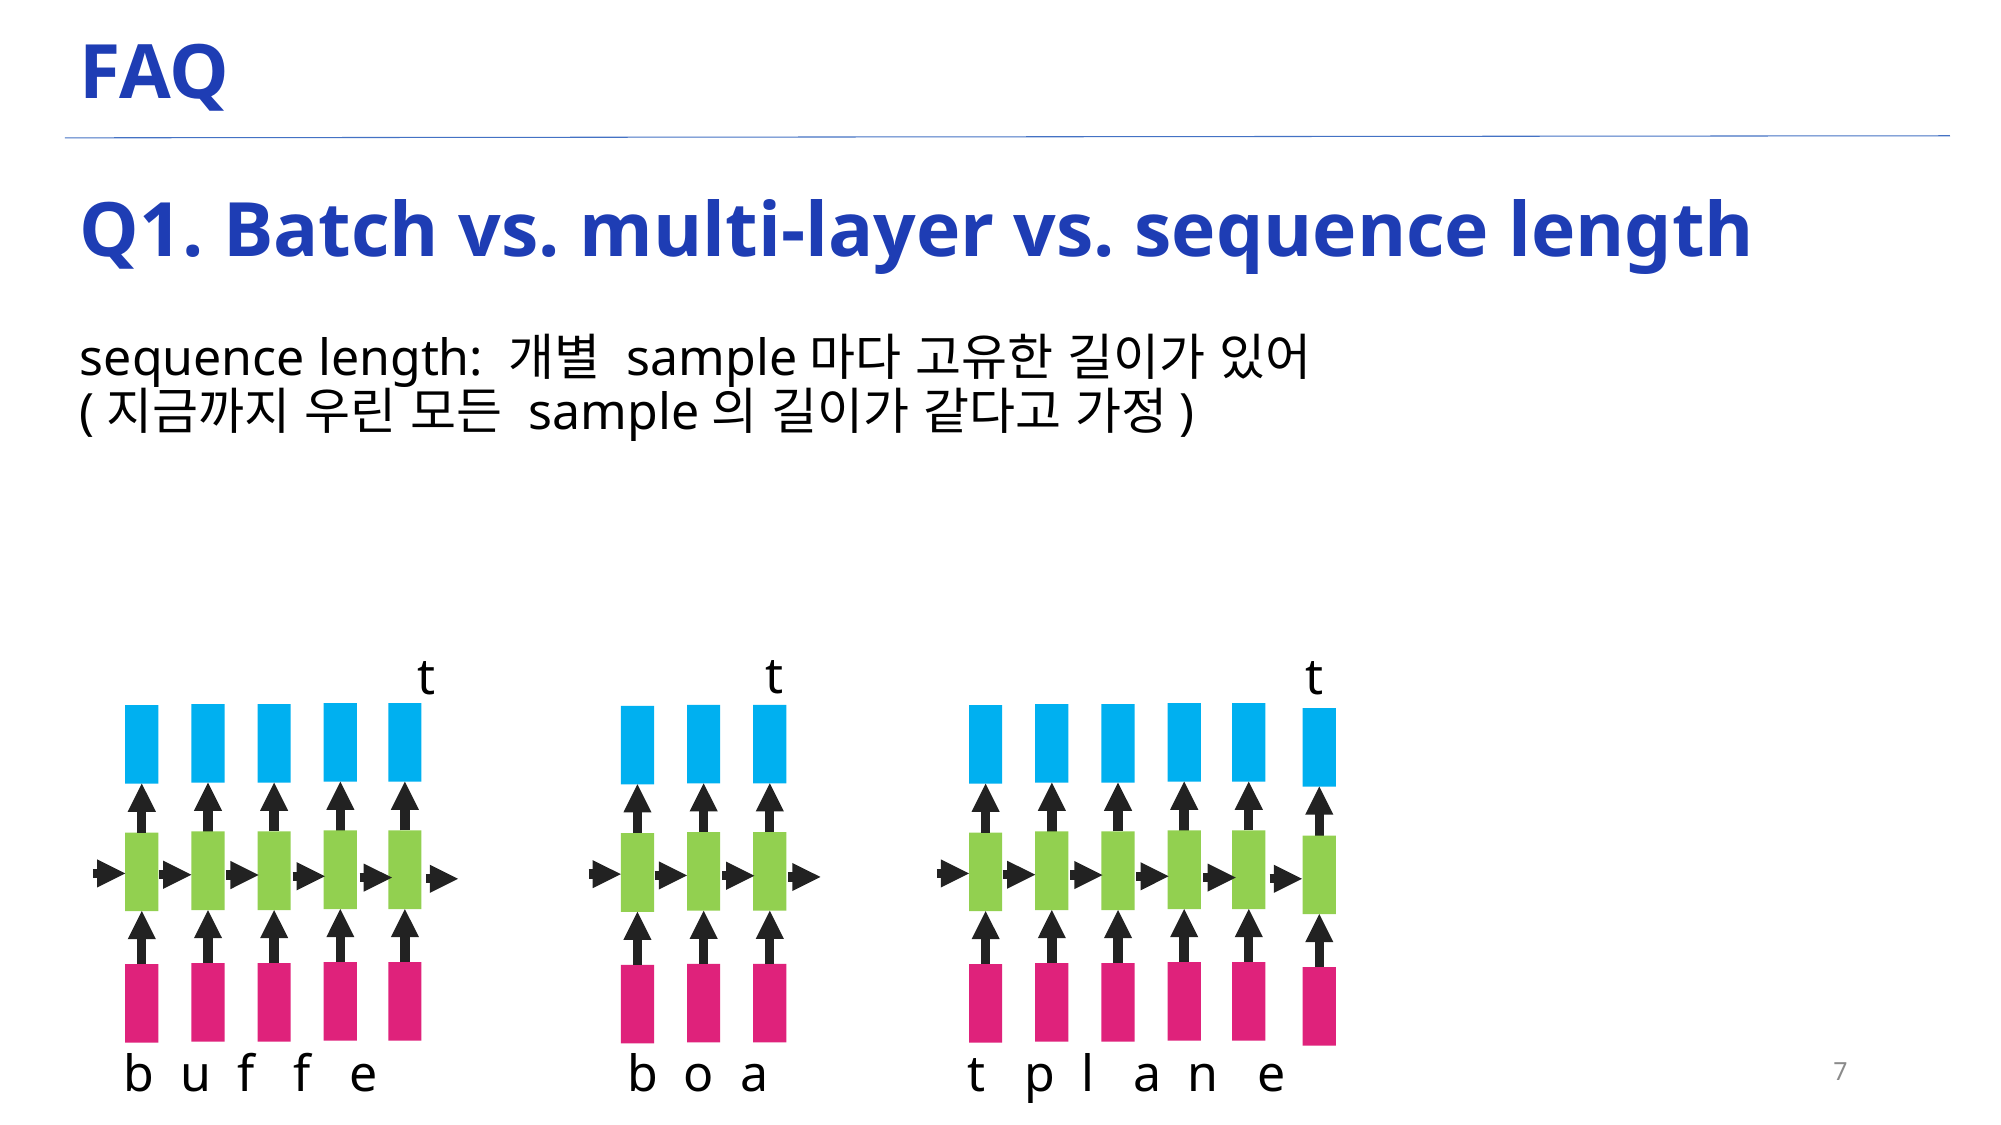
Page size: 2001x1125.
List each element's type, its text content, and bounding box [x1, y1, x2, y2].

text_box [190, 703, 226, 784]
text_box t [1290, 616, 1346, 739]
text_box [1302, 966, 1337, 1047]
text_box [1231, 961, 1266, 1042]
text_box [1034, 962, 1069, 1043]
text_box [387, 961, 423, 1042]
text_box [190, 830, 226, 911]
text_box [257, 703, 292, 784]
text_box [124, 963, 159, 1044]
text_box [190, 962, 226, 1043]
text_box [1302, 707, 1337, 788]
text_box [257, 962, 292, 1043]
text_box [1231, 829, 1266, 910]
text_box [968, 831, 1003, 912]
text_box [323, 702, 358, 783]
text_box [620, 705, 655, 785]
text_box t [402, 616, 458, 739]
text_box [323, 829, 358, 910]
text_box [1100, 962, 1136, 1043]
text_box [323, 961, 358, 1042]
text_box [1302, 834, 1337, 915]
text_box [686, 963, 721, 1014]
text_box [1100, 830, 1136, 911]
text_box [620, 964, 655, 1014]
text_box [686, 704, 721, 784]
text_box b u f f e [109, 1014, 520, 1125]
text_box t p l a n e [952, 1014, 1364, 1125]
text_box [257, 830, 292, 911]
text_box [1034, 703, 1069, 784]
text_box [686, 831, 721, 912]
text_box [620, 832, 655, 913]
text_box [1231, 702, 1266, 783]
text_box b o a [612, 1014, 952, 1125]
text_box [752, 831, 787, 912]
text_box [124, 704, 159, 785]
text_box sequence length: 개별 sample마다 고유한 길이가 있어 (지금까지 우린 모든 sample의 길이가 같다고 가정) [64, 300, 1790, 472]
text_box [752, 963, 787, 1014]
text_box [1034, 830, 1069, 911]
title FAQ [64, 13, 1790, 135]
text_box Q1. Batch vs. multi-layer vs. sequence length [64, 171, 1790, 294]
text_box [387, 829, 423, 910]
text_box [968, 704, 1003, 785]
text_box [1167, 702, 1202, 783]
text_box [1167, 961, 1202, 1042]
slide_number 7 [1412, 1042, 1863, 1103]
text_box [387, 702, 423, 783]
text_box [968, 963, 1003, 1044]
text_box t [750, 616, 805, 739]
text_box [1167, 829, 1202, 910]
text_box [1100, 703, 1136, 784]
text_box [124, 831, 159, 912]
text_box [752, 739, 787, 784]
